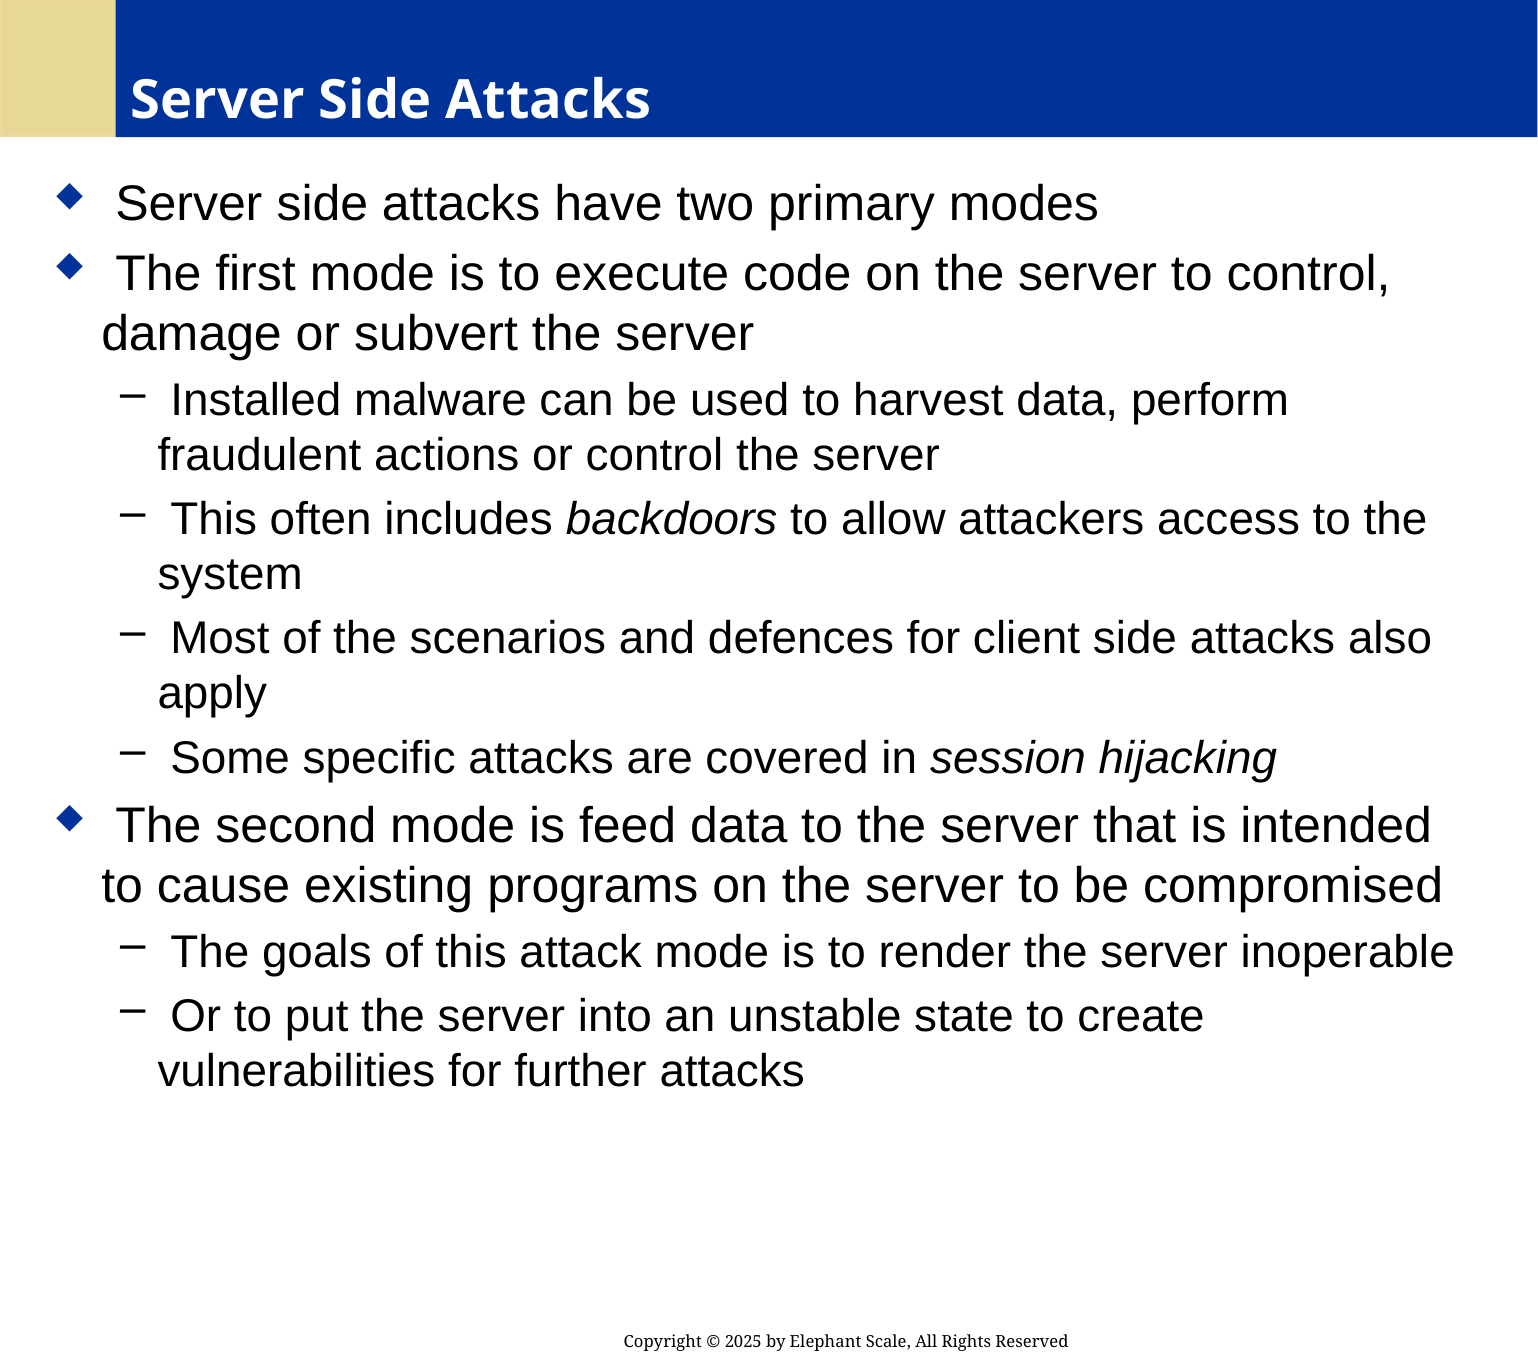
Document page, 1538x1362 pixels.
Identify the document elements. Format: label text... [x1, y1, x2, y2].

text_box Copyright © 2025 by Elephant Scale, All Rights Reserved [608, 1322, 1085, 1358]
list Server side attacks have two primary modes The first mode is to execute code on the server to control, damage or subvert the server Installed malware can be used to harvest data, perform fraudulent actions or control the server This often includes backdoors to allow attackers access to the system Most of the scenarios and defences for client side attacks also apply Some specific attacks are covered in session hijacking The second mode is feed data to the server that is intended to cause existing programs on the server to be compromised The goals of this attack mode is to render the server inoperable Or to put the server into an unstable state to create vulnerabilities for further attacks [38, 162, 1500, 1284]
picture [0, 0, 115, 137]
title Server Side Attacks [115, 0, 1538, 138]
